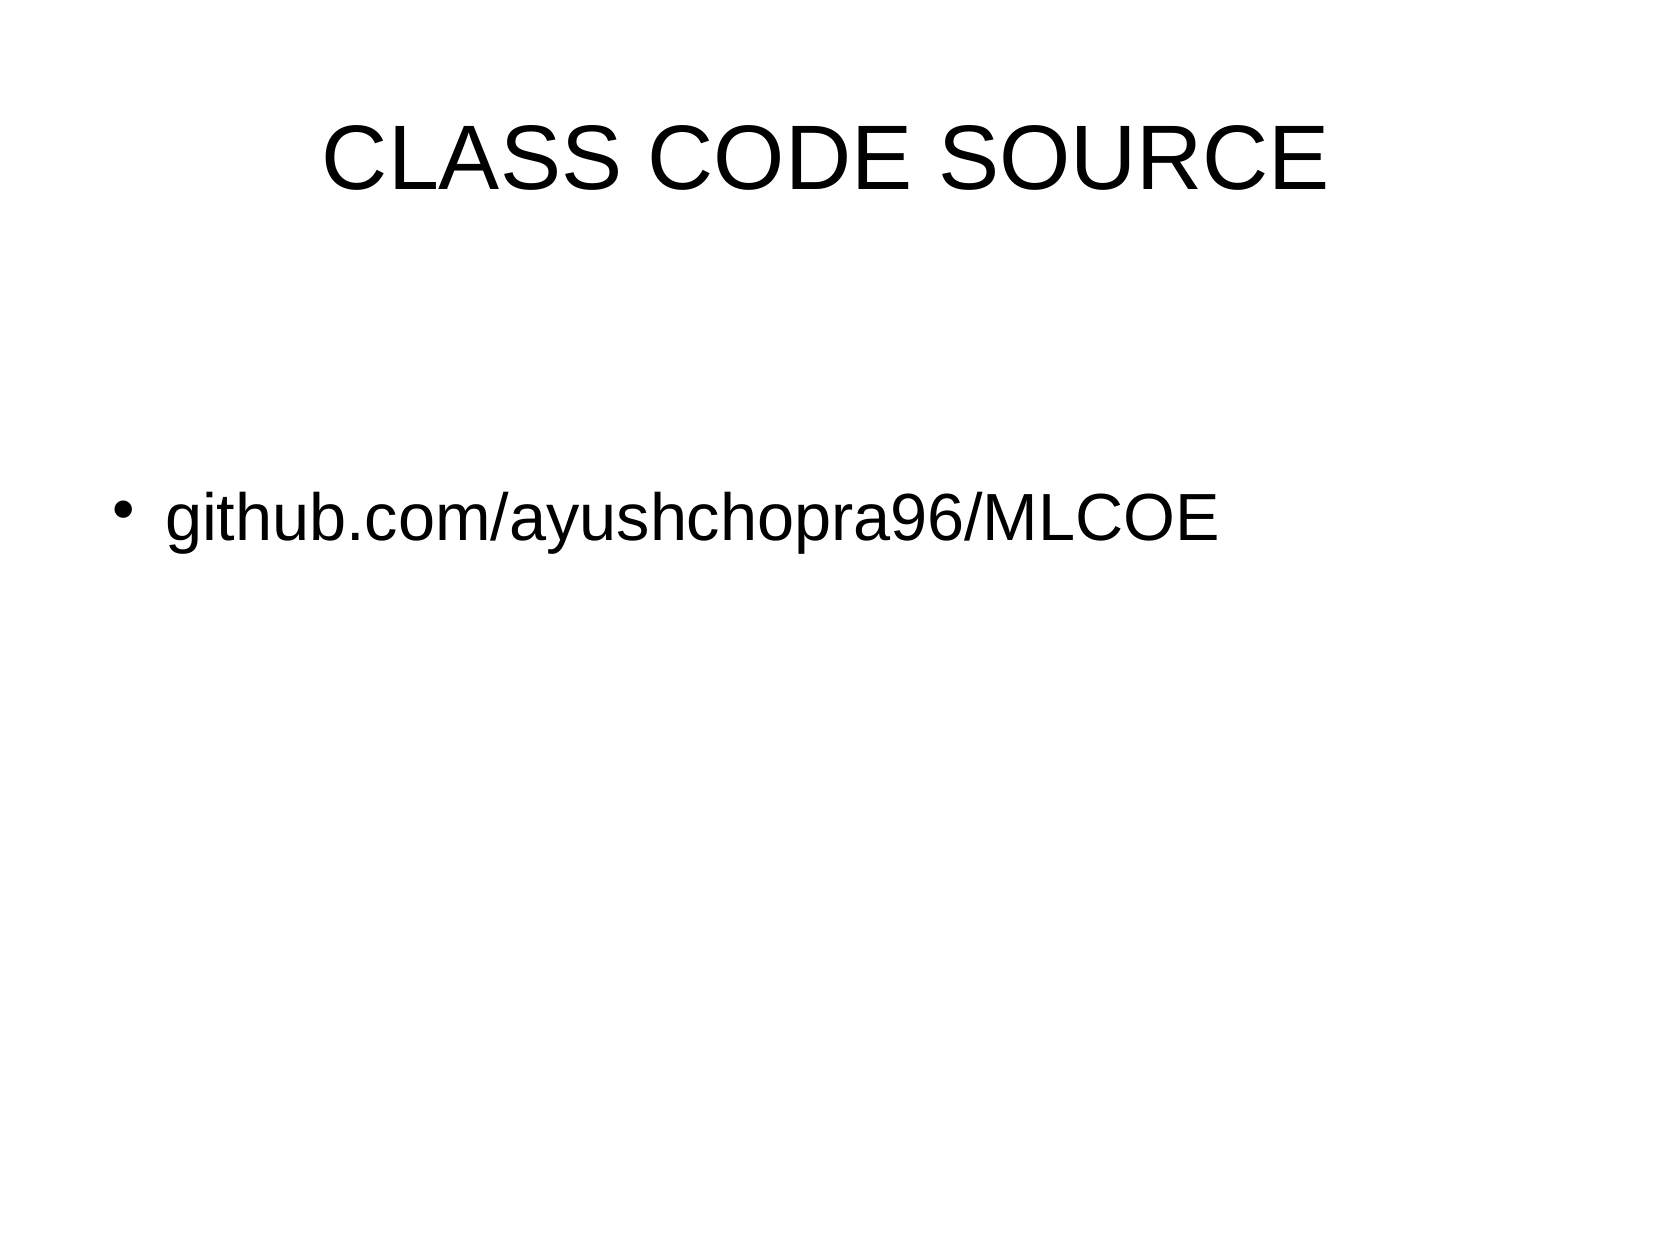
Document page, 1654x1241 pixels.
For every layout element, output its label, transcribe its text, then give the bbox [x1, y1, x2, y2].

text_box CLASS CODE SOURCE [82, 49, 1571, 257]
text_box github.com/ayushchopra96/MLCOE [94, 473, 1583, 1193]
